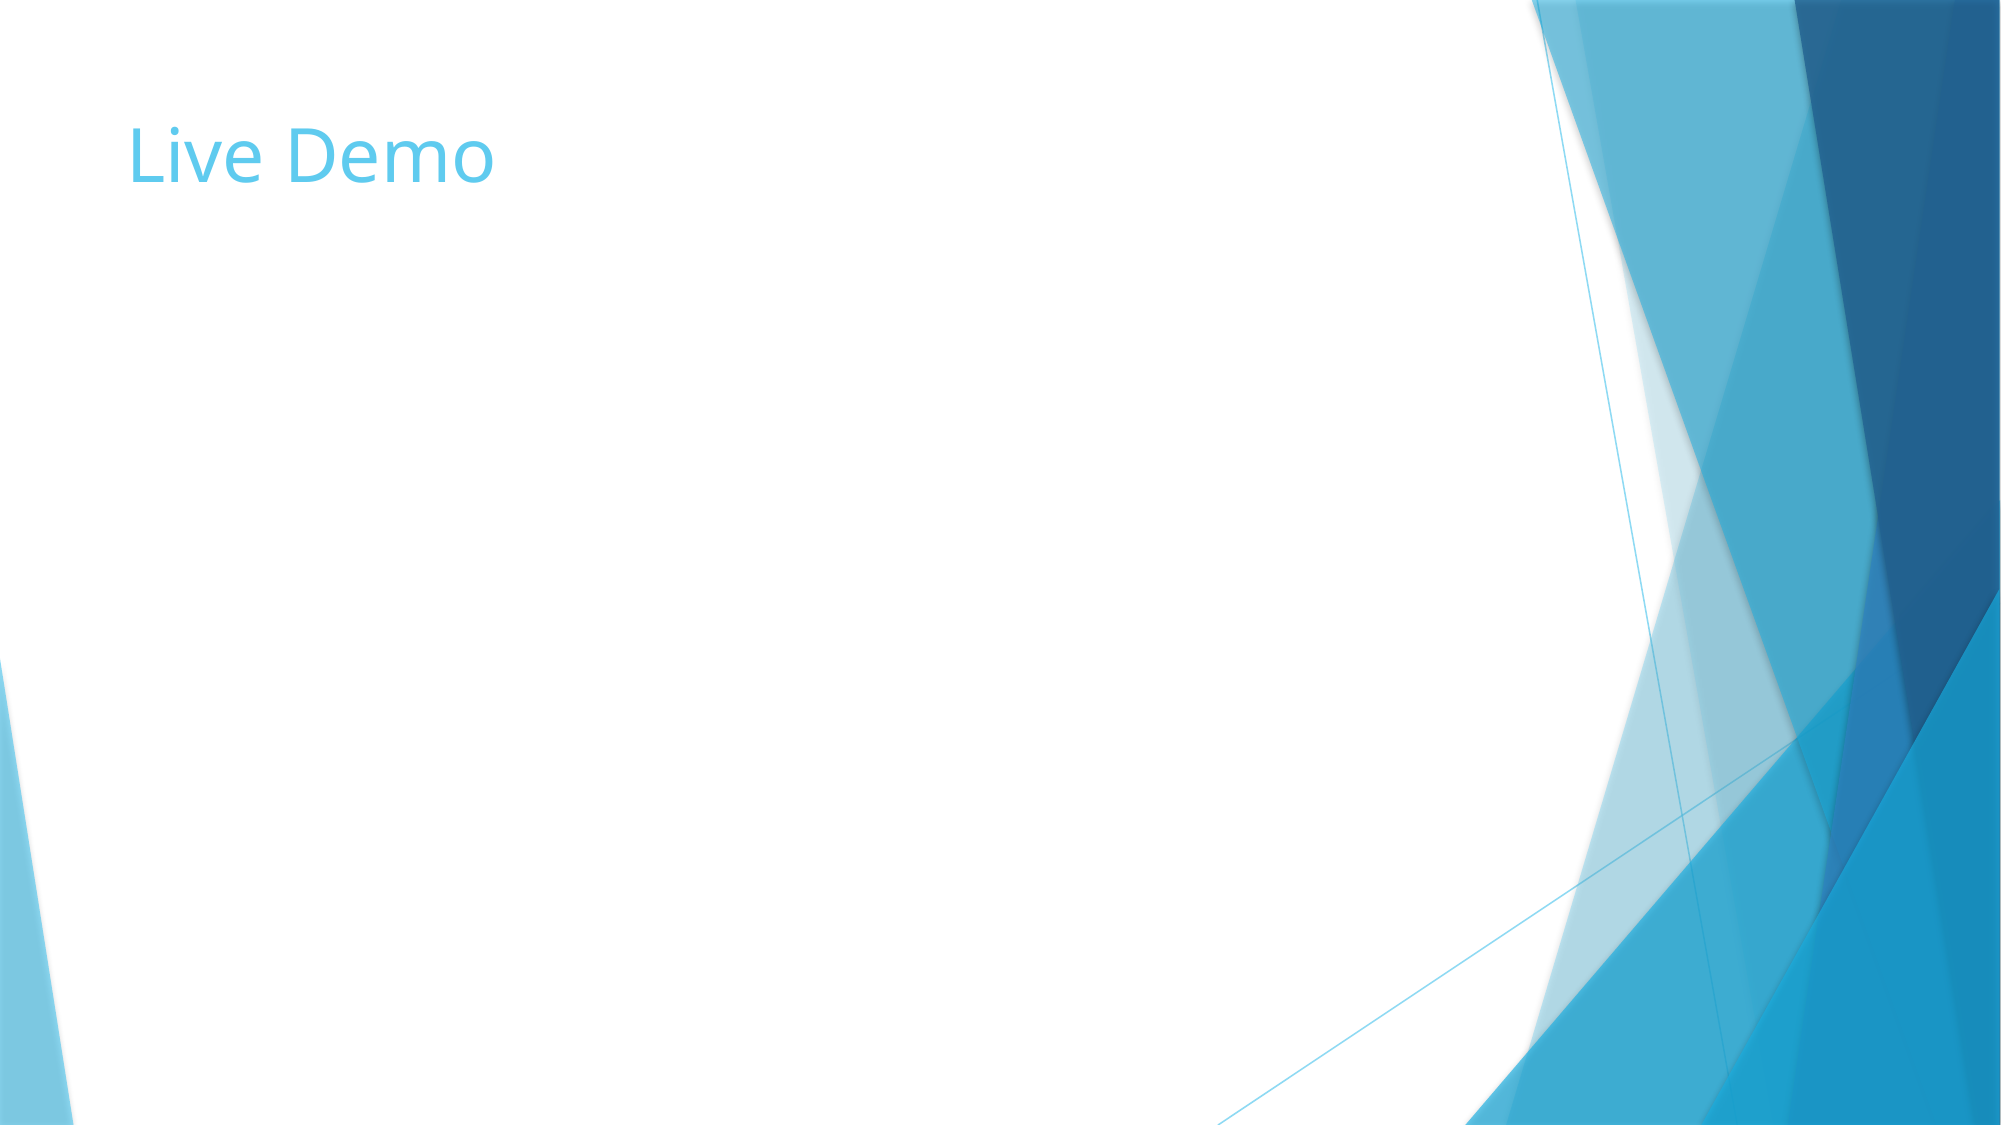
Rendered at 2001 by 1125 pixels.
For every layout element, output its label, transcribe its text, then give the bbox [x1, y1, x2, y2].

title Live Demo [111, 99, 1522, 317]
